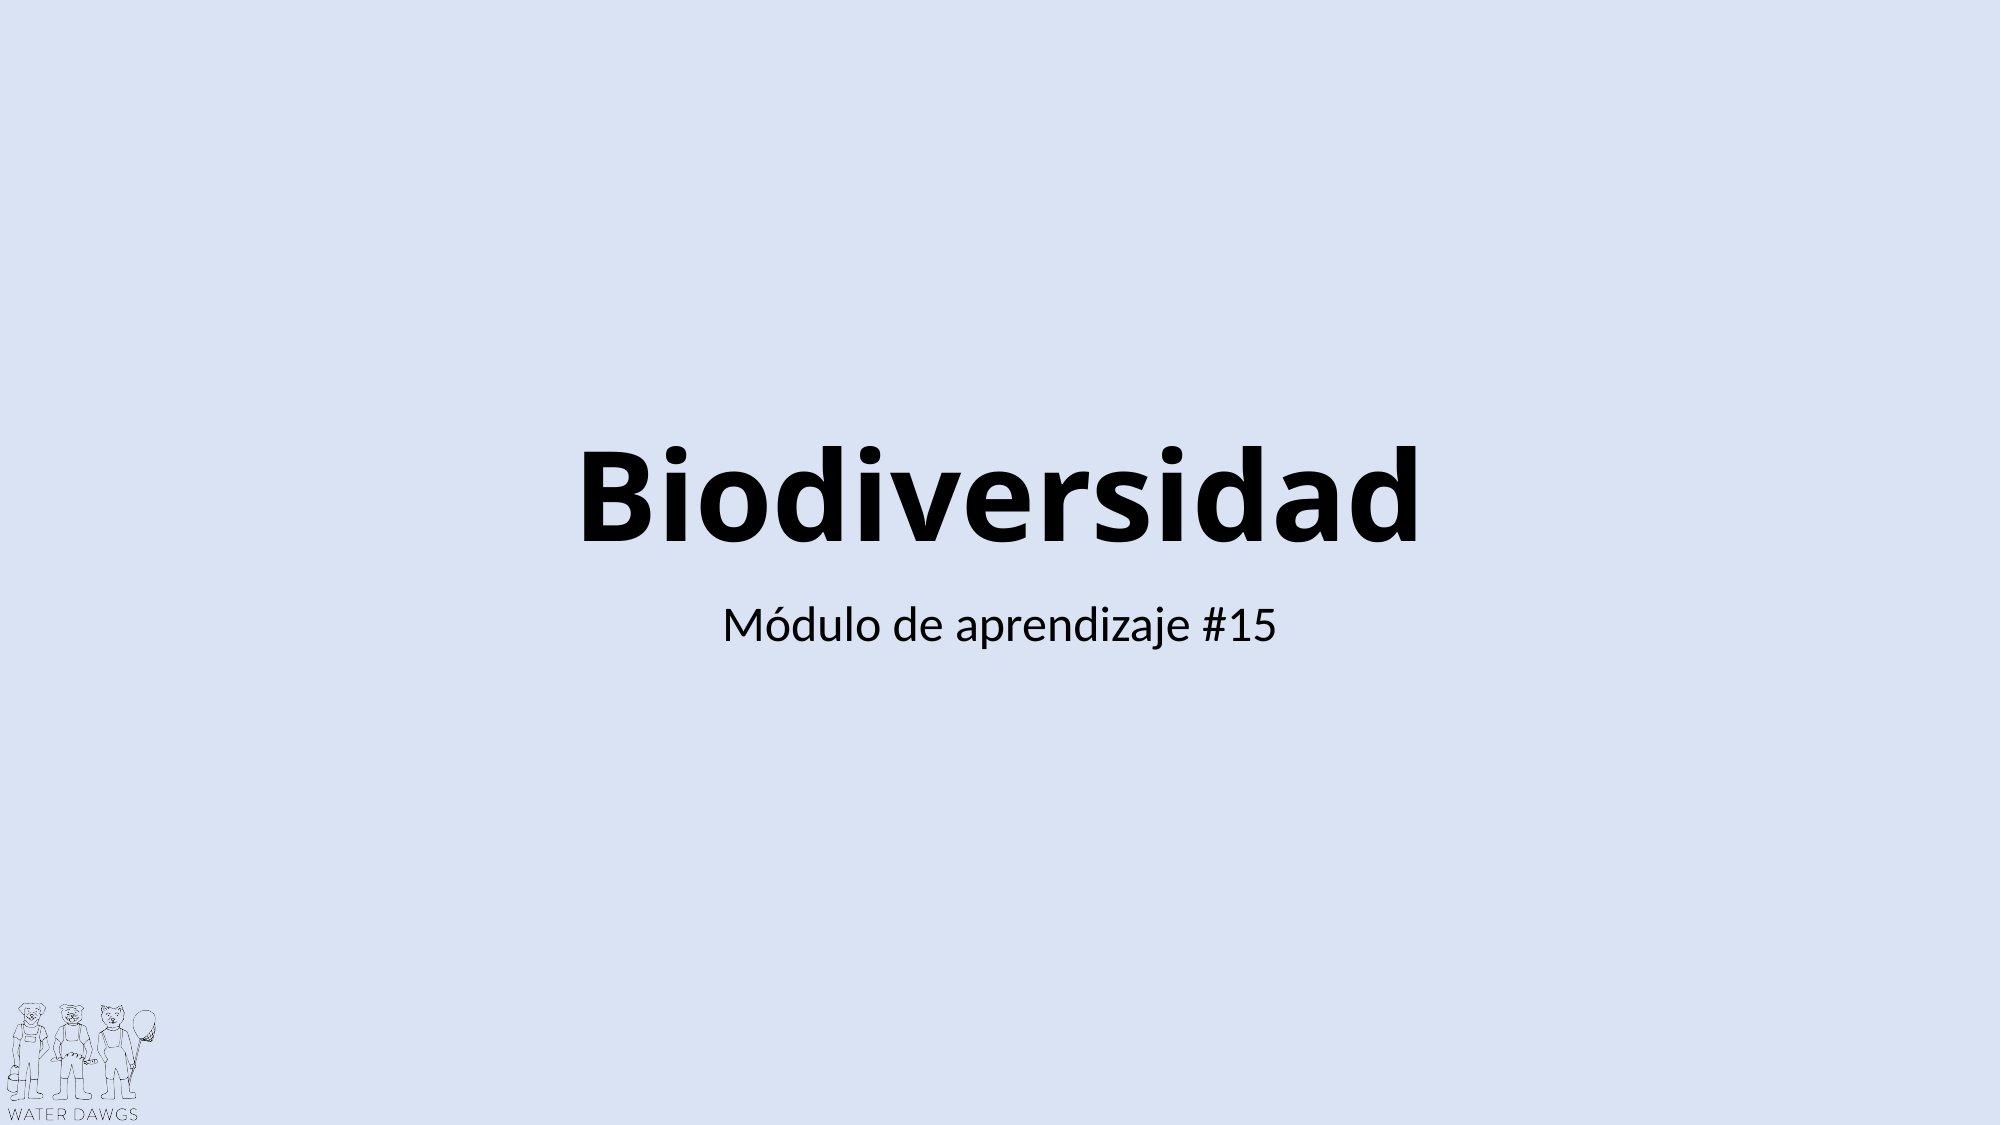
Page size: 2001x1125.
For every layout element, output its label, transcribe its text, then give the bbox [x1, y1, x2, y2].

title Biodiversidad [249, 184, 1750, 576]
picture [0, 967, 172, 1125]
subtitle Módulo de aprendizaje #15 [249, 590, 1750, 863]
